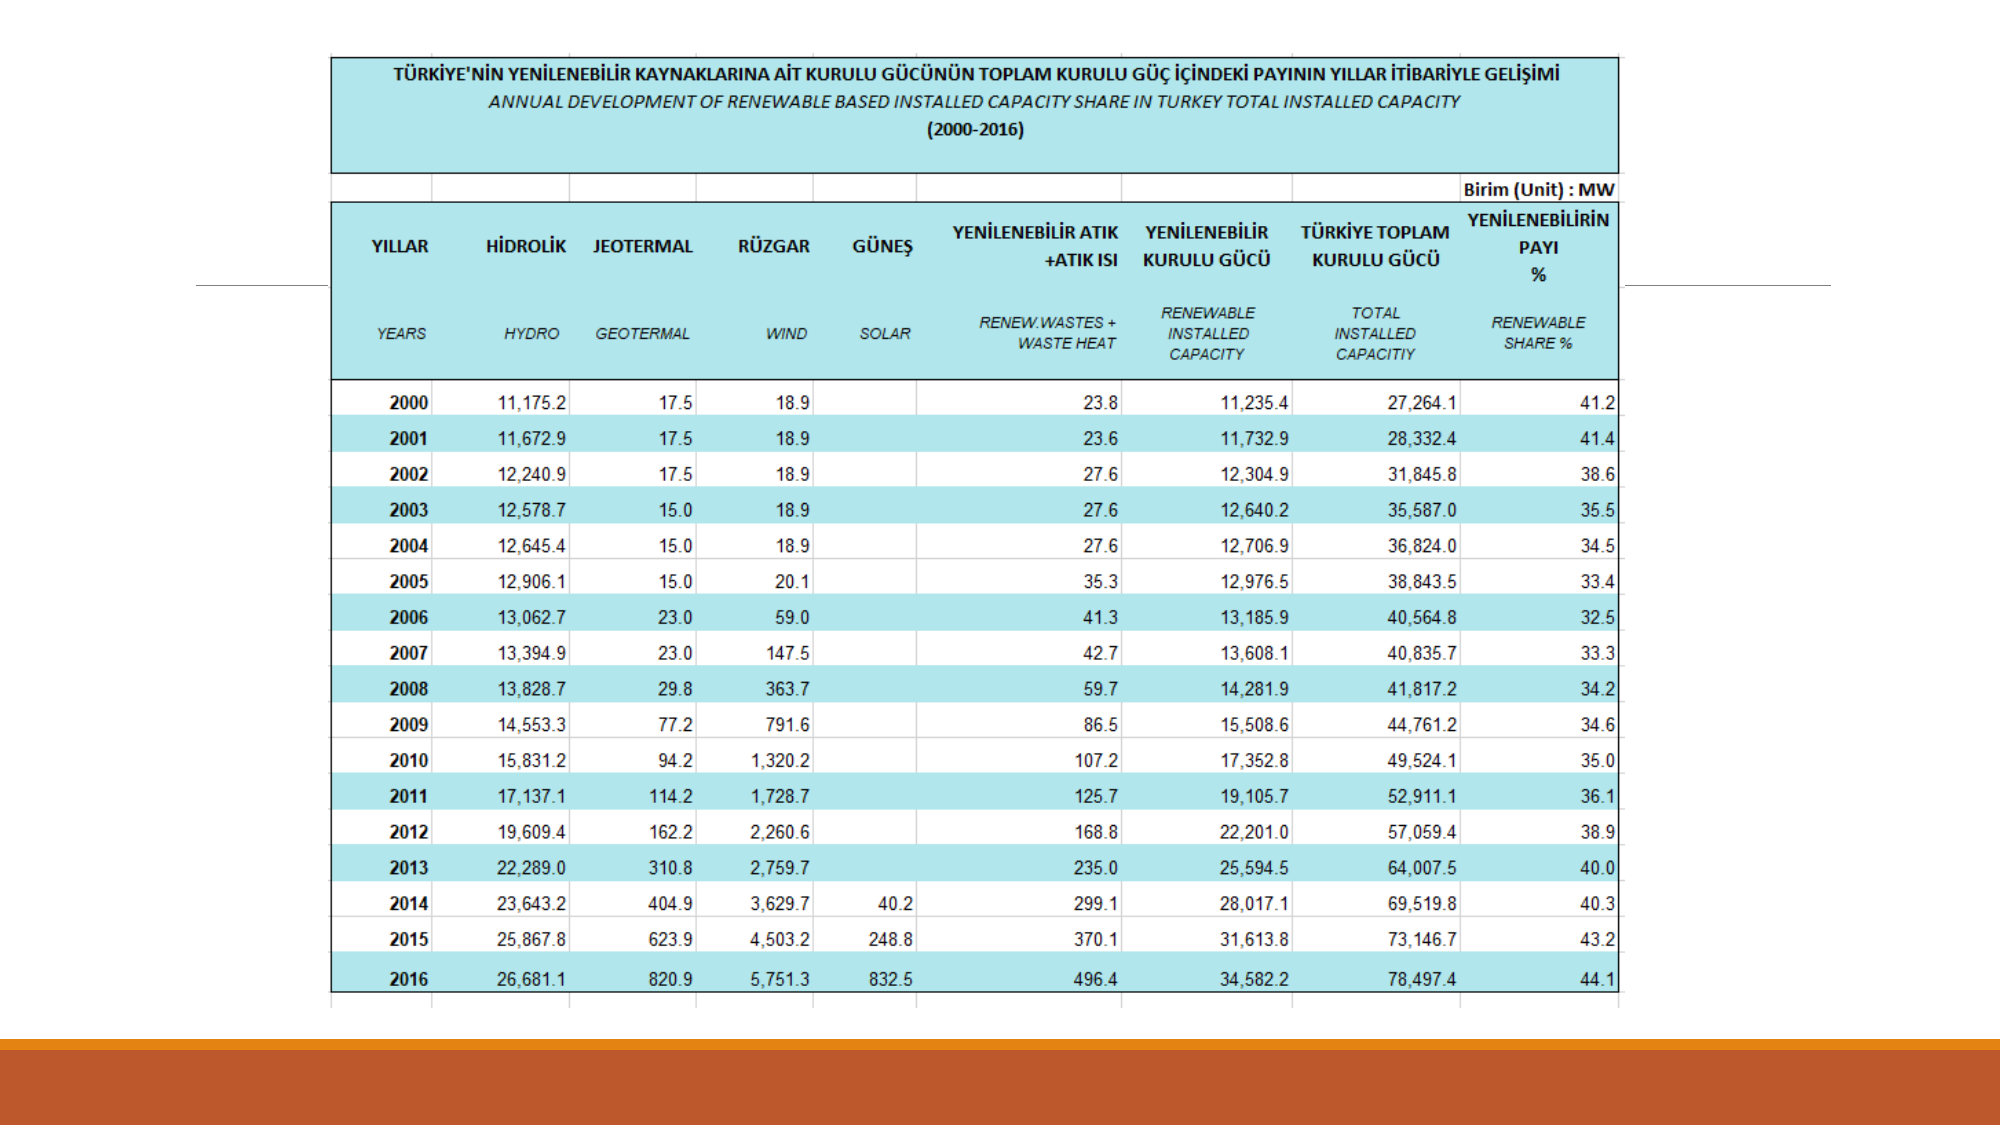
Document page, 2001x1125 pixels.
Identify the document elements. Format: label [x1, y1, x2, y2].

list [328, 52, 1625, 1008]
